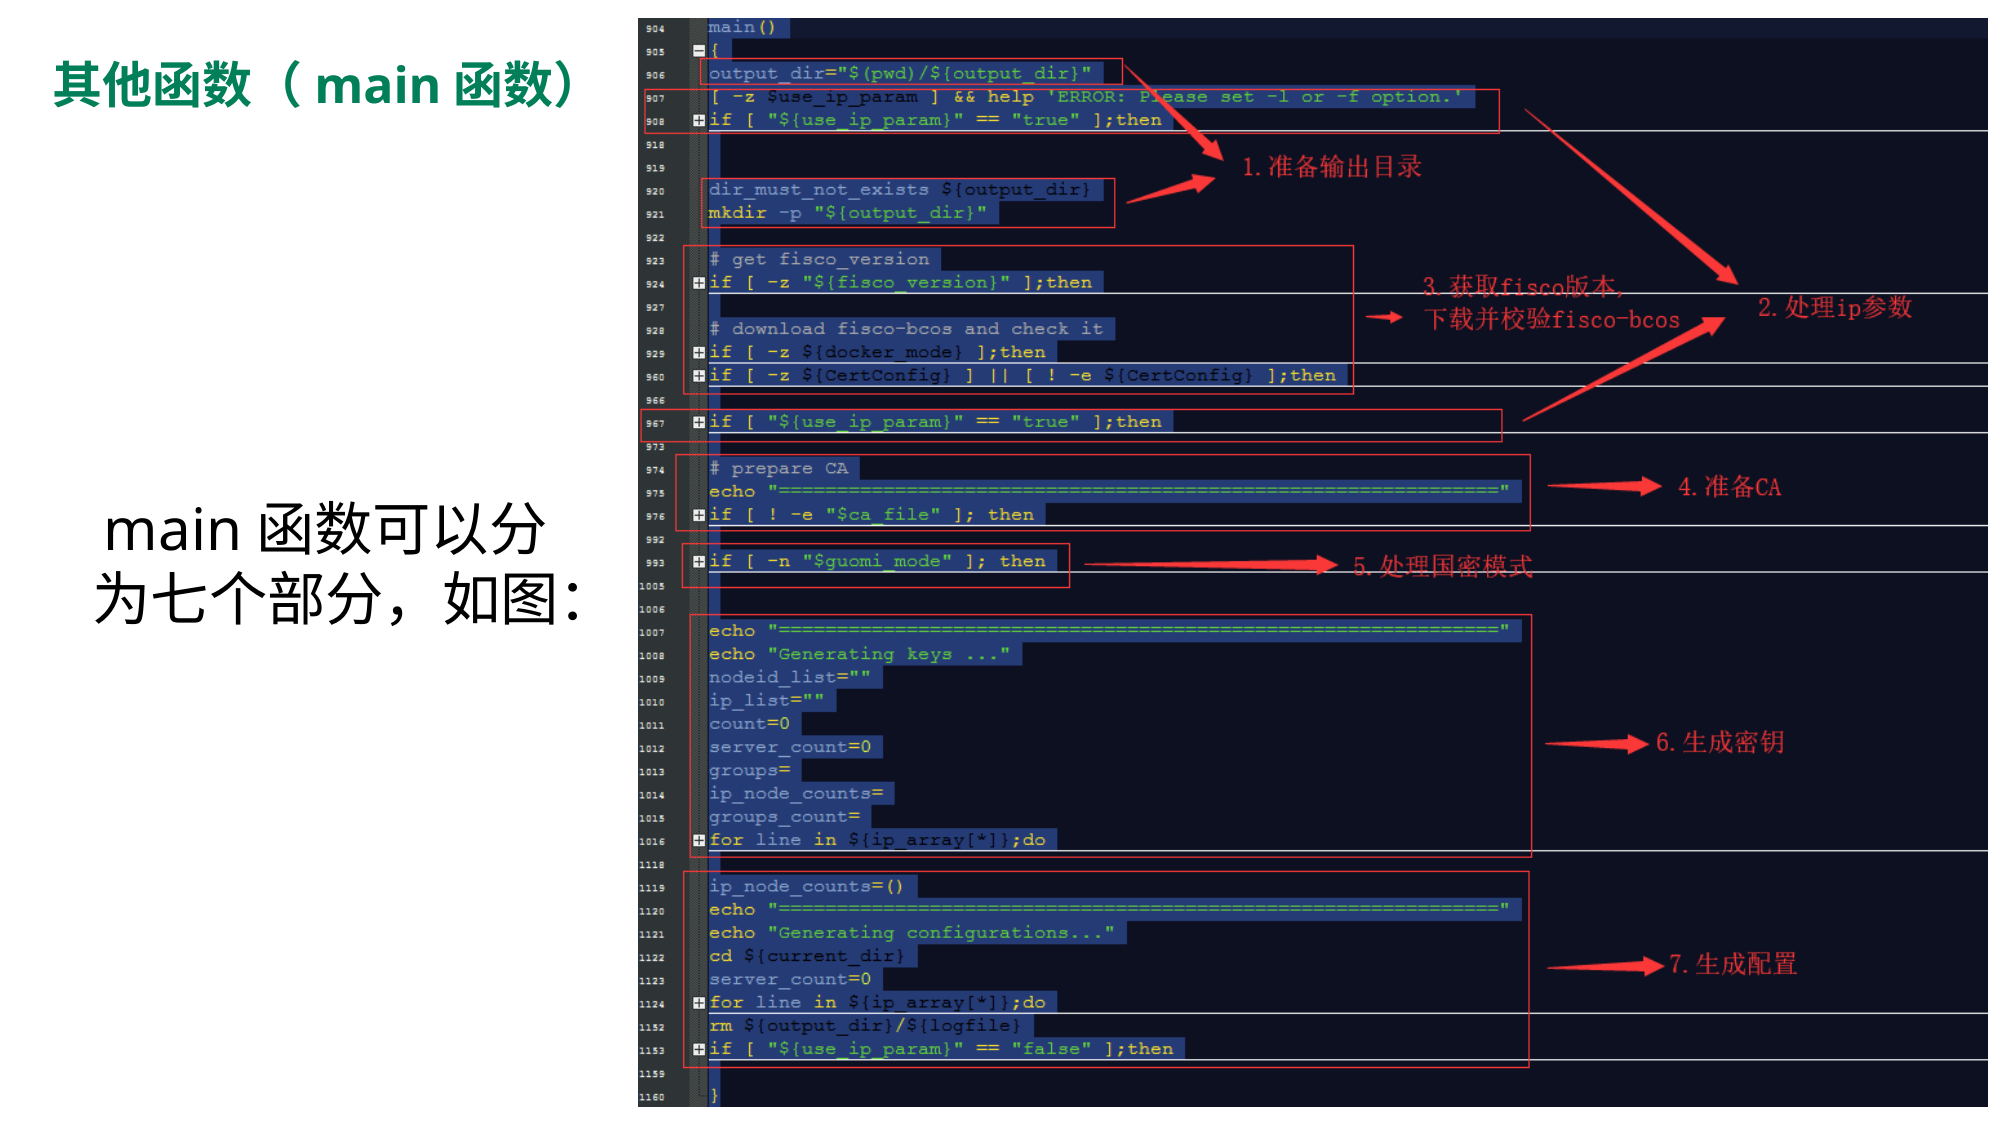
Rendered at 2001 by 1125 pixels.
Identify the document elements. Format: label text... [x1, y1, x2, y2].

text_box 其他函数（main函数） [37, 46, 638, 122]
picture [638, 18, 1988, 1107]
text_box main函数可以分为七个部分，如图： [71, 470, 580, 655]
